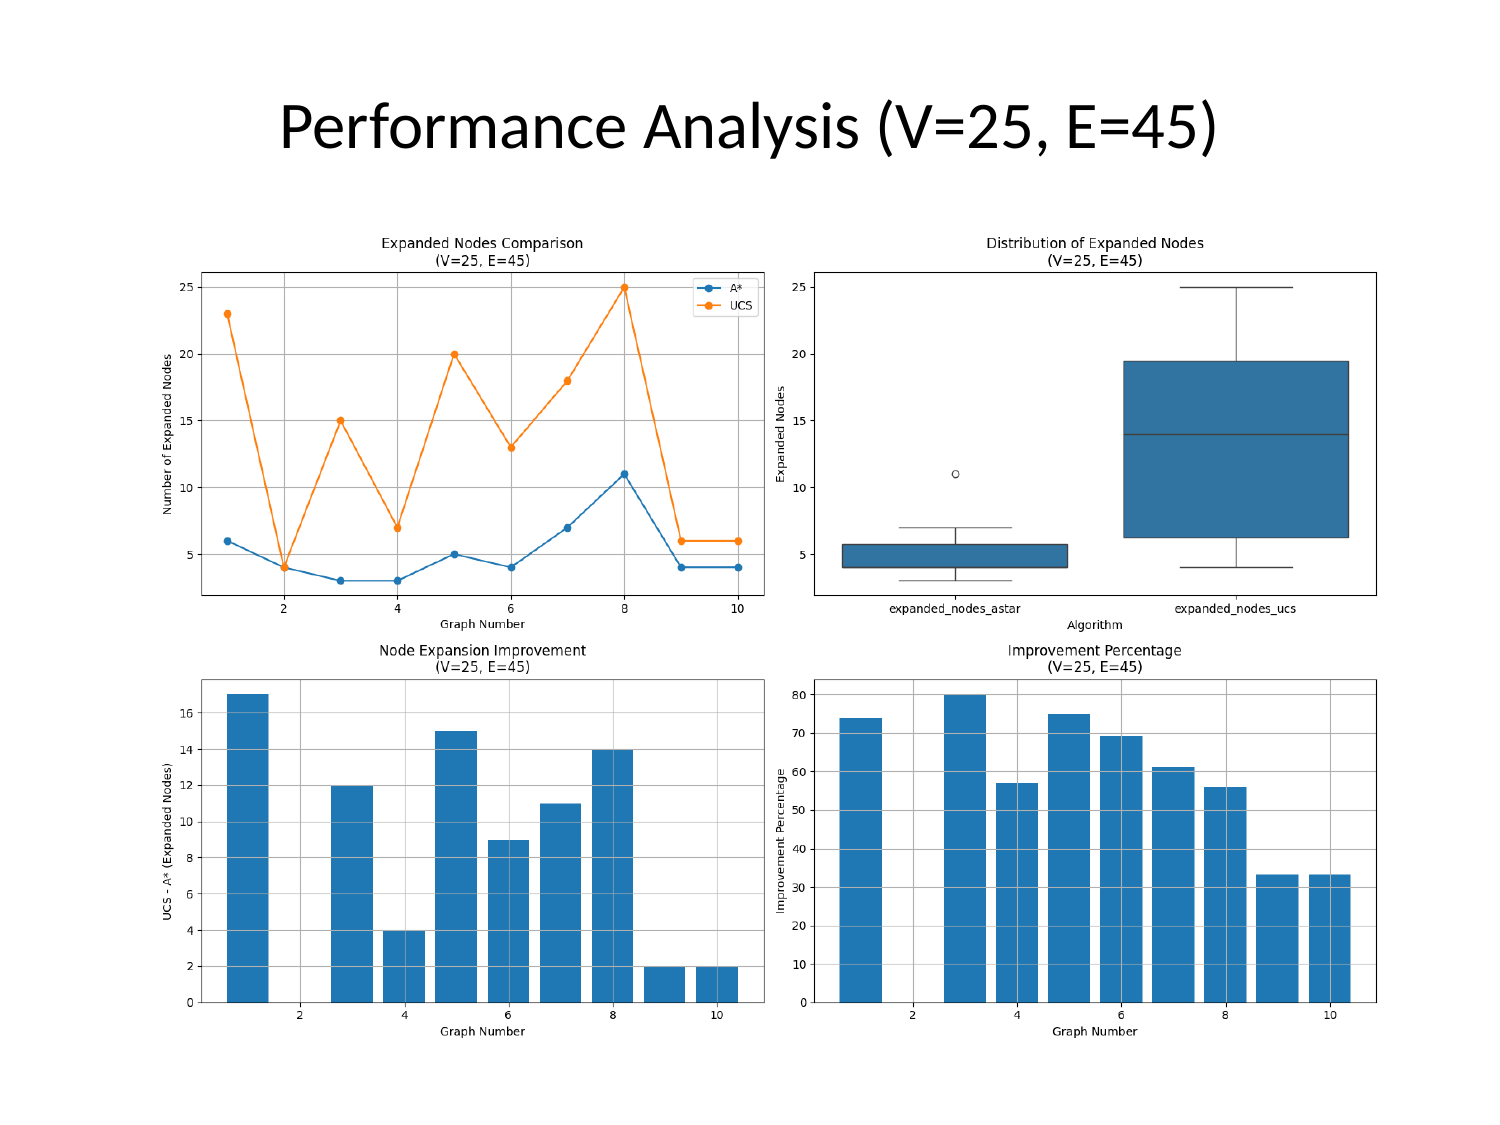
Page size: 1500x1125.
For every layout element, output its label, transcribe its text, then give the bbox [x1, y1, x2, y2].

text_box Performance Analysis (V=25, E=45) [264, 74, 1236, 170]
picture [149, 224, 1388, 1051]
